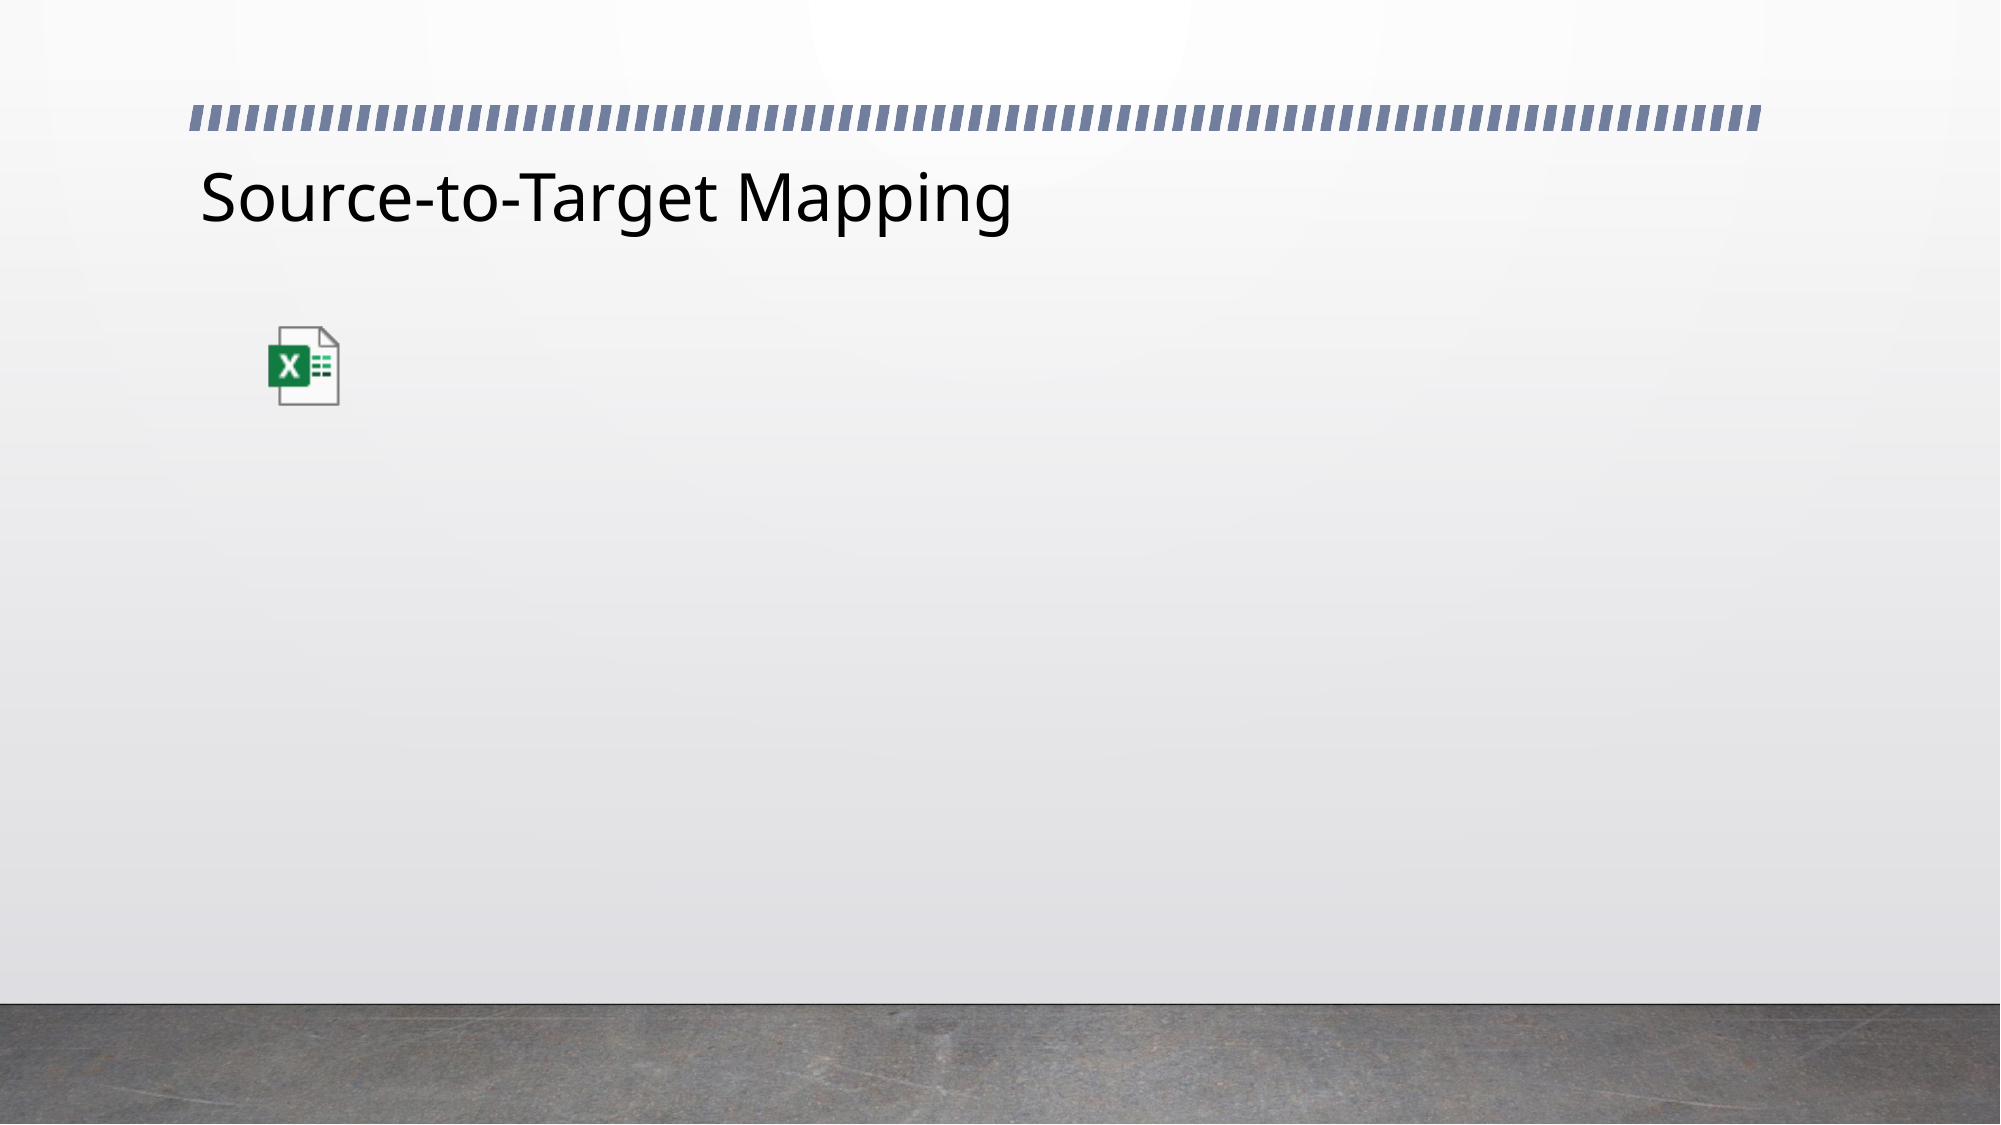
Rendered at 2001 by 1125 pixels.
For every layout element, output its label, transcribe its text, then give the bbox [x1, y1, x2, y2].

picture [0, 1004, 2000, 1124]
title Source-to-Target Mapping [185, 156, 1761, 329]
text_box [257, 325, 361, 540]
